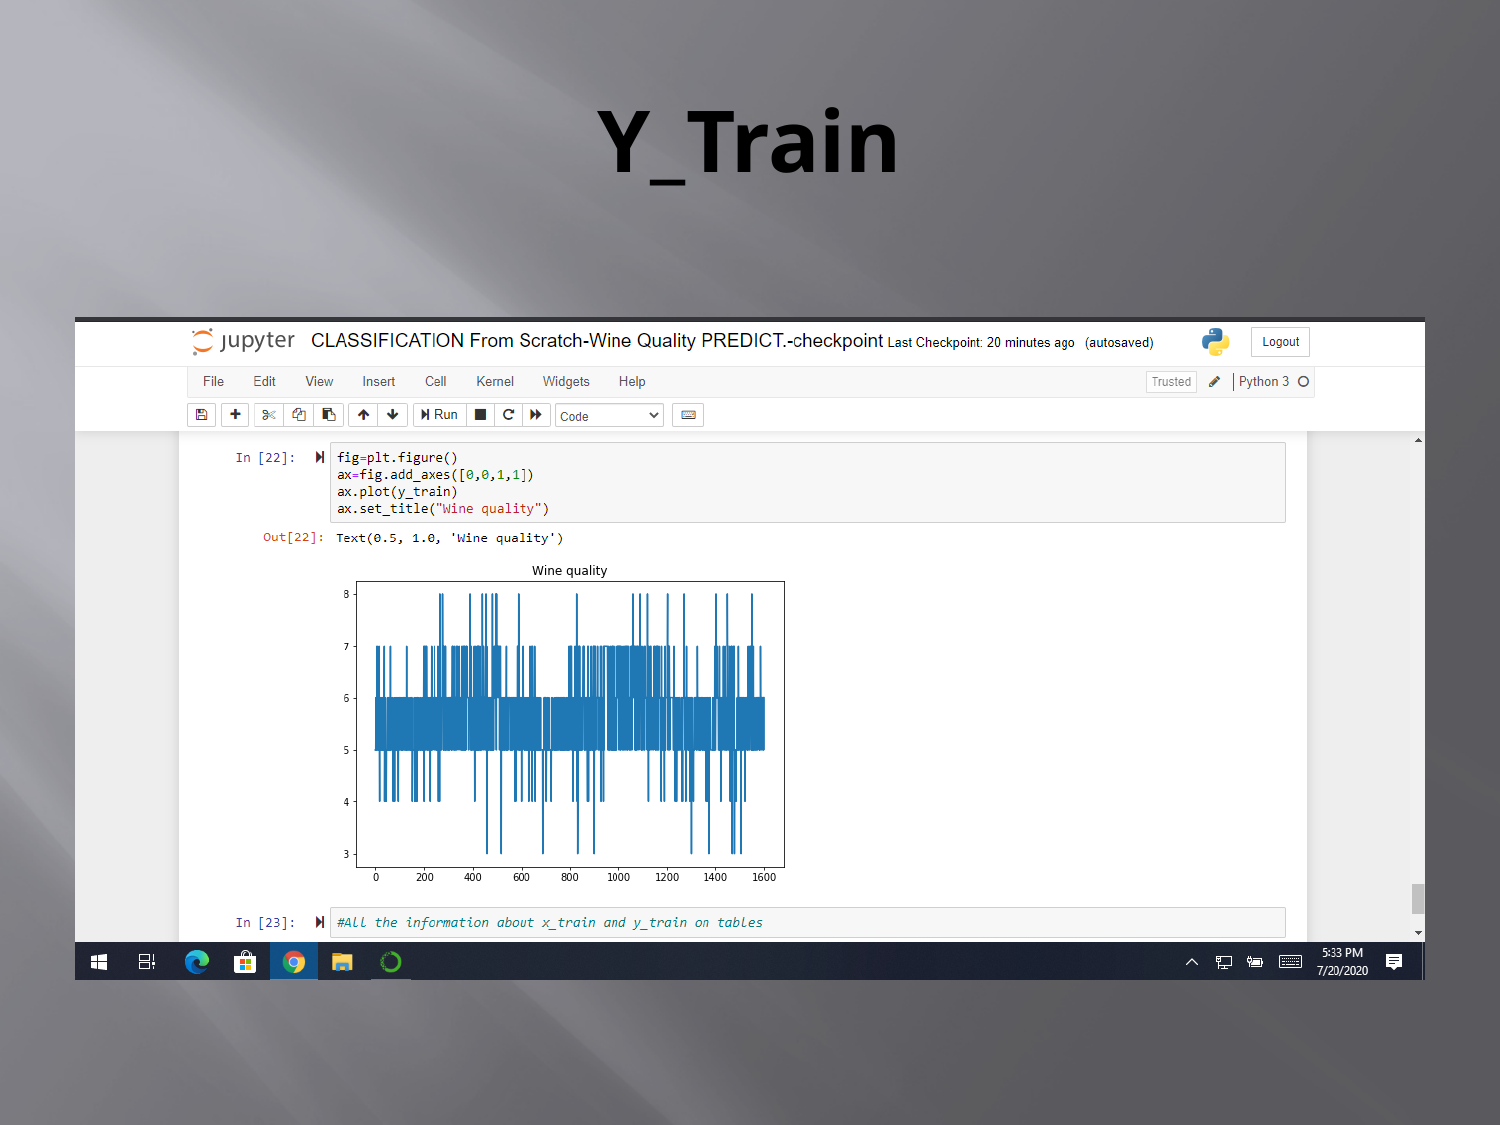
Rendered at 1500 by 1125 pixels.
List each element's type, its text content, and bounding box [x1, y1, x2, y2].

title Y_Train [75, 45, 1425, 233]
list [74, 317, 1426, 980]
